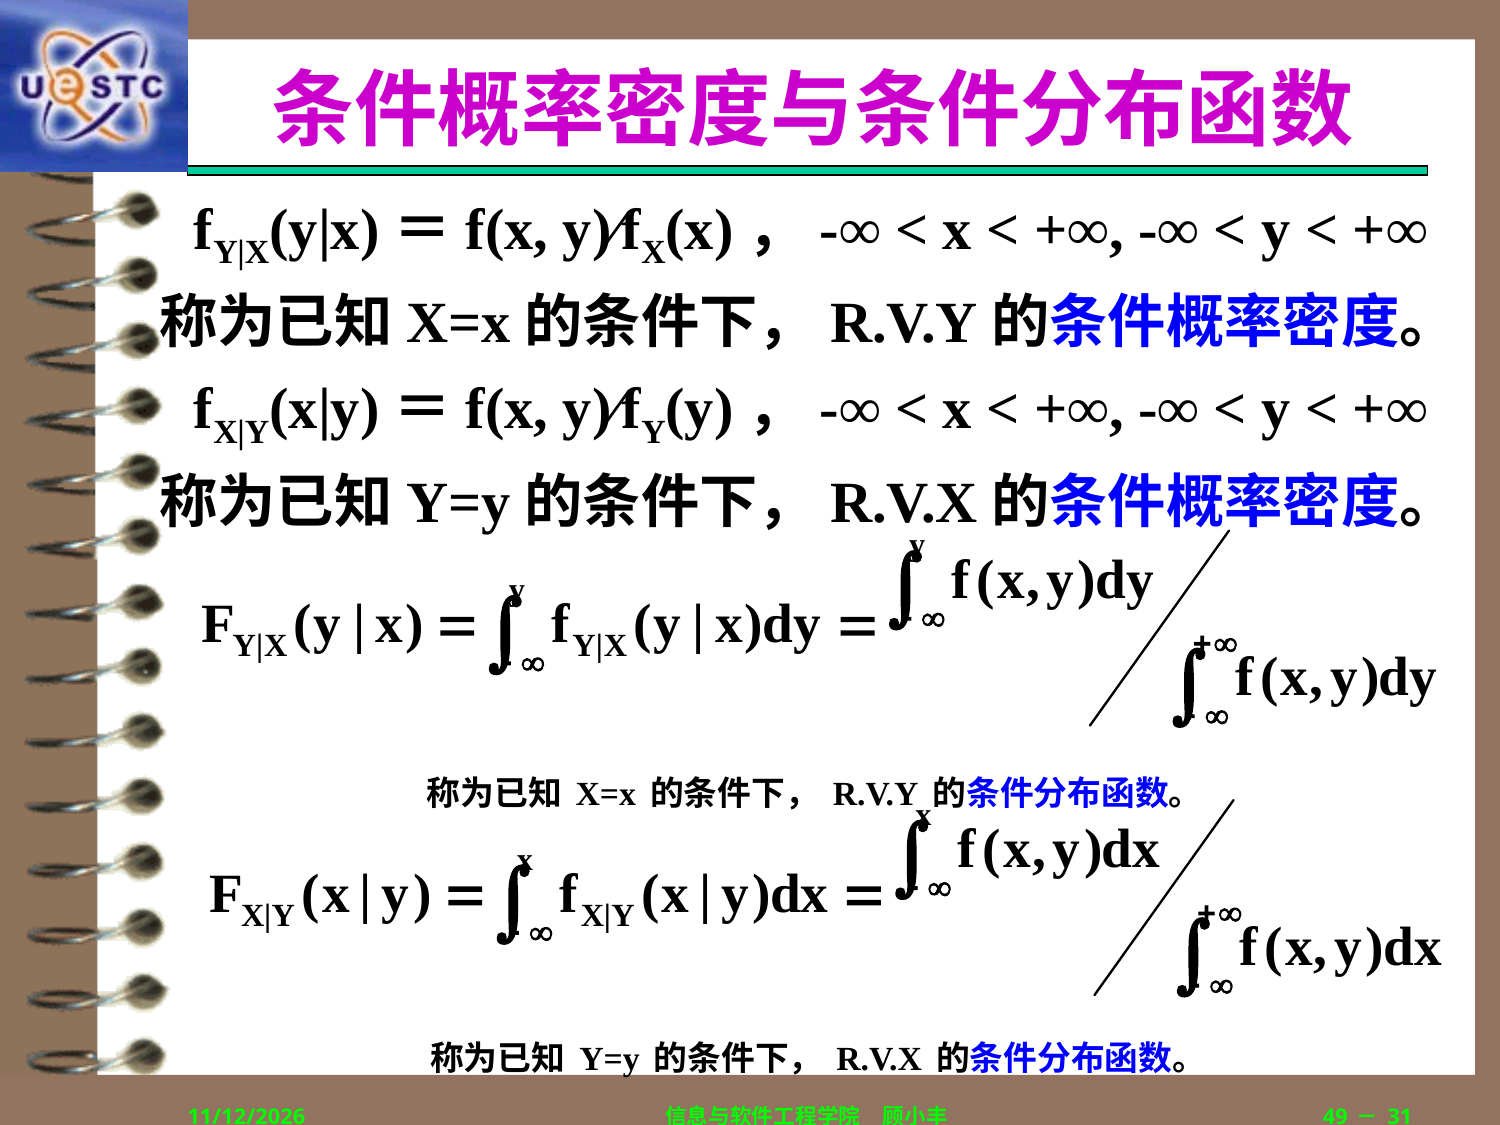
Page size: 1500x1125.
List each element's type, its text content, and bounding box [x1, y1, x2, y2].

text_box 称为已知X=x的条件下，R.V.Y的条件分布函数。 [411, 743, 1218, 785]
footer 信息与软件工程学院 顾小丰 [462, 1085, 1151, 1123]
slide_number 49－31 [1162, 1077, 1413, 1123]
text_box 称为已知Y=y的条件下，R.V.X的条件分布函数。 [415, 1014, 1221, 1085]
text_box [193, 517, 1451, 736]
picture [0, 0, 194, 1075]
list fY|X(y|x)＝f(x, y)∕fX(x)，-∞ < x < +∞, -∞ < y < +∞ 称为已知X=x的条件下，R.V.Y的条件概率密度。 fX|Y(x|y)＝f(x, y)∕fY(y)，-∞ < x < +∞, -∞ < y < +∞ 称为已知Y=y的条件下，R.V.X的条件概率密度。 [159, 174, 1463, 512]
title 条件概率密度与条件分布函数 [200, 56, 1425, 157]
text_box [201, 787, 1454, 1005]
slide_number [187, 1077, 462, 1123]
